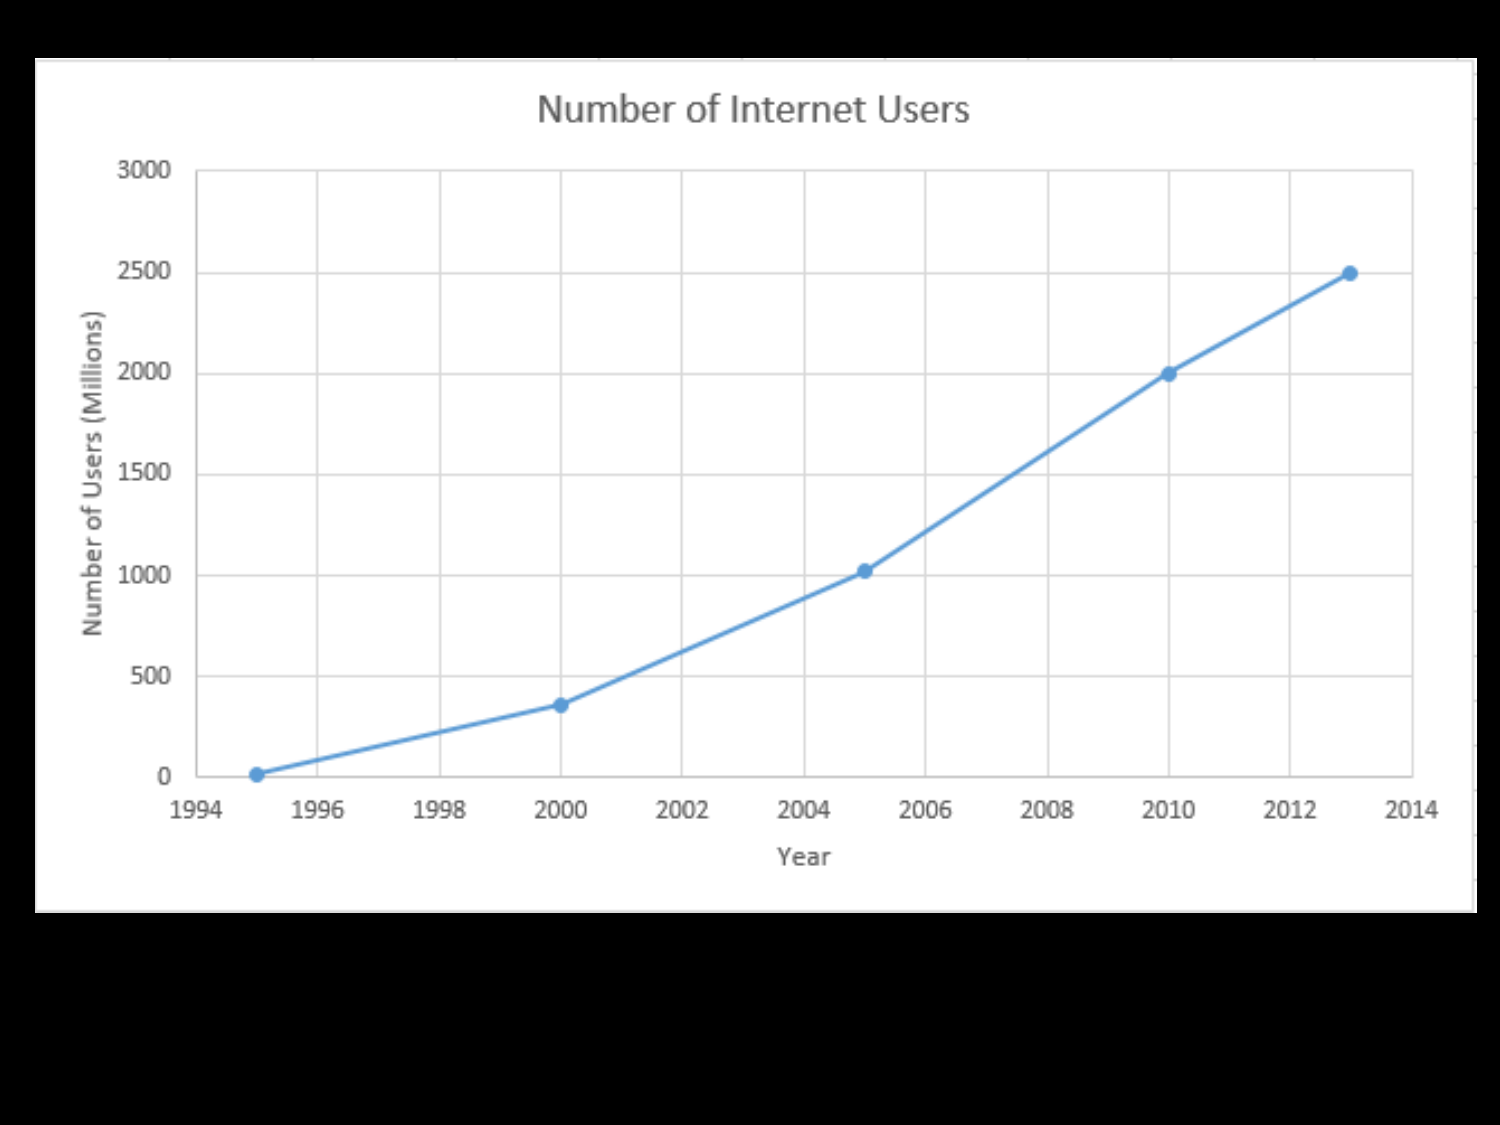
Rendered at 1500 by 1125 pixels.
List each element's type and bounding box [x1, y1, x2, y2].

picture [34, 58, 1477, 913]
